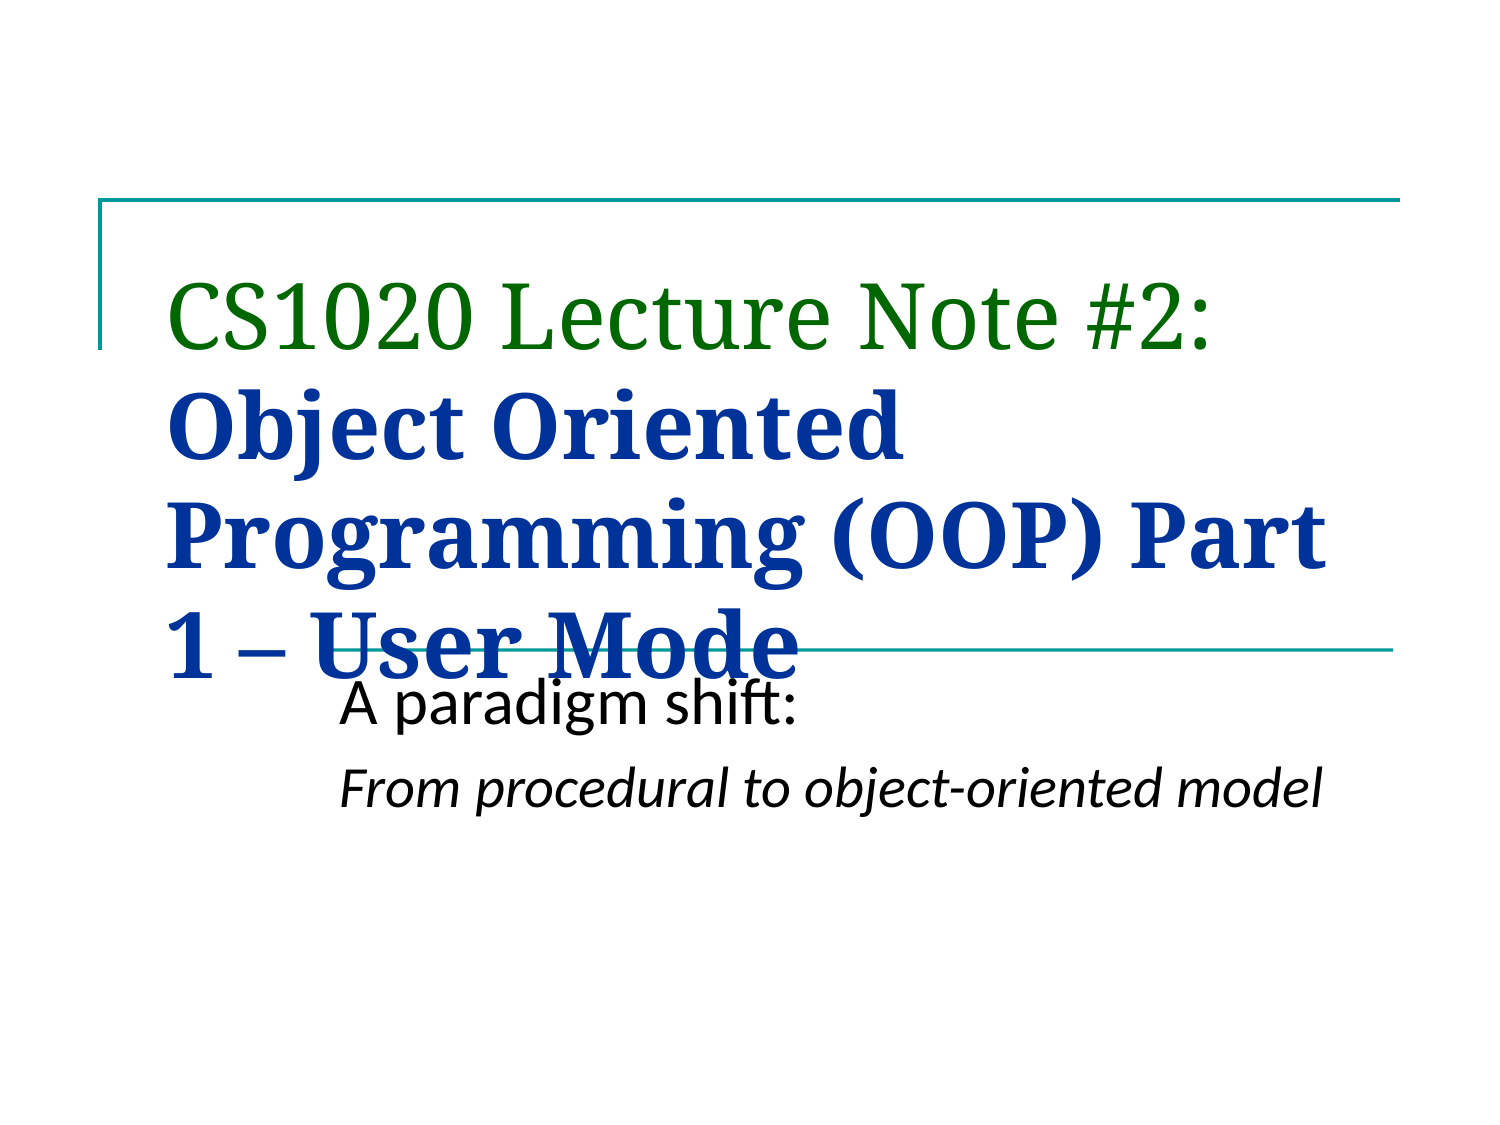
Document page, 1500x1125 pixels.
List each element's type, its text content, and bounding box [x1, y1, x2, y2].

subtitle A paradigm shift: From procedural to object-oriented model [324, 649, 1401, 938]
title CS1020 Lecture Note #2: Object Oriented Programming (OOP) Part 1 – User Mode [149, 249, 1413, 626]
